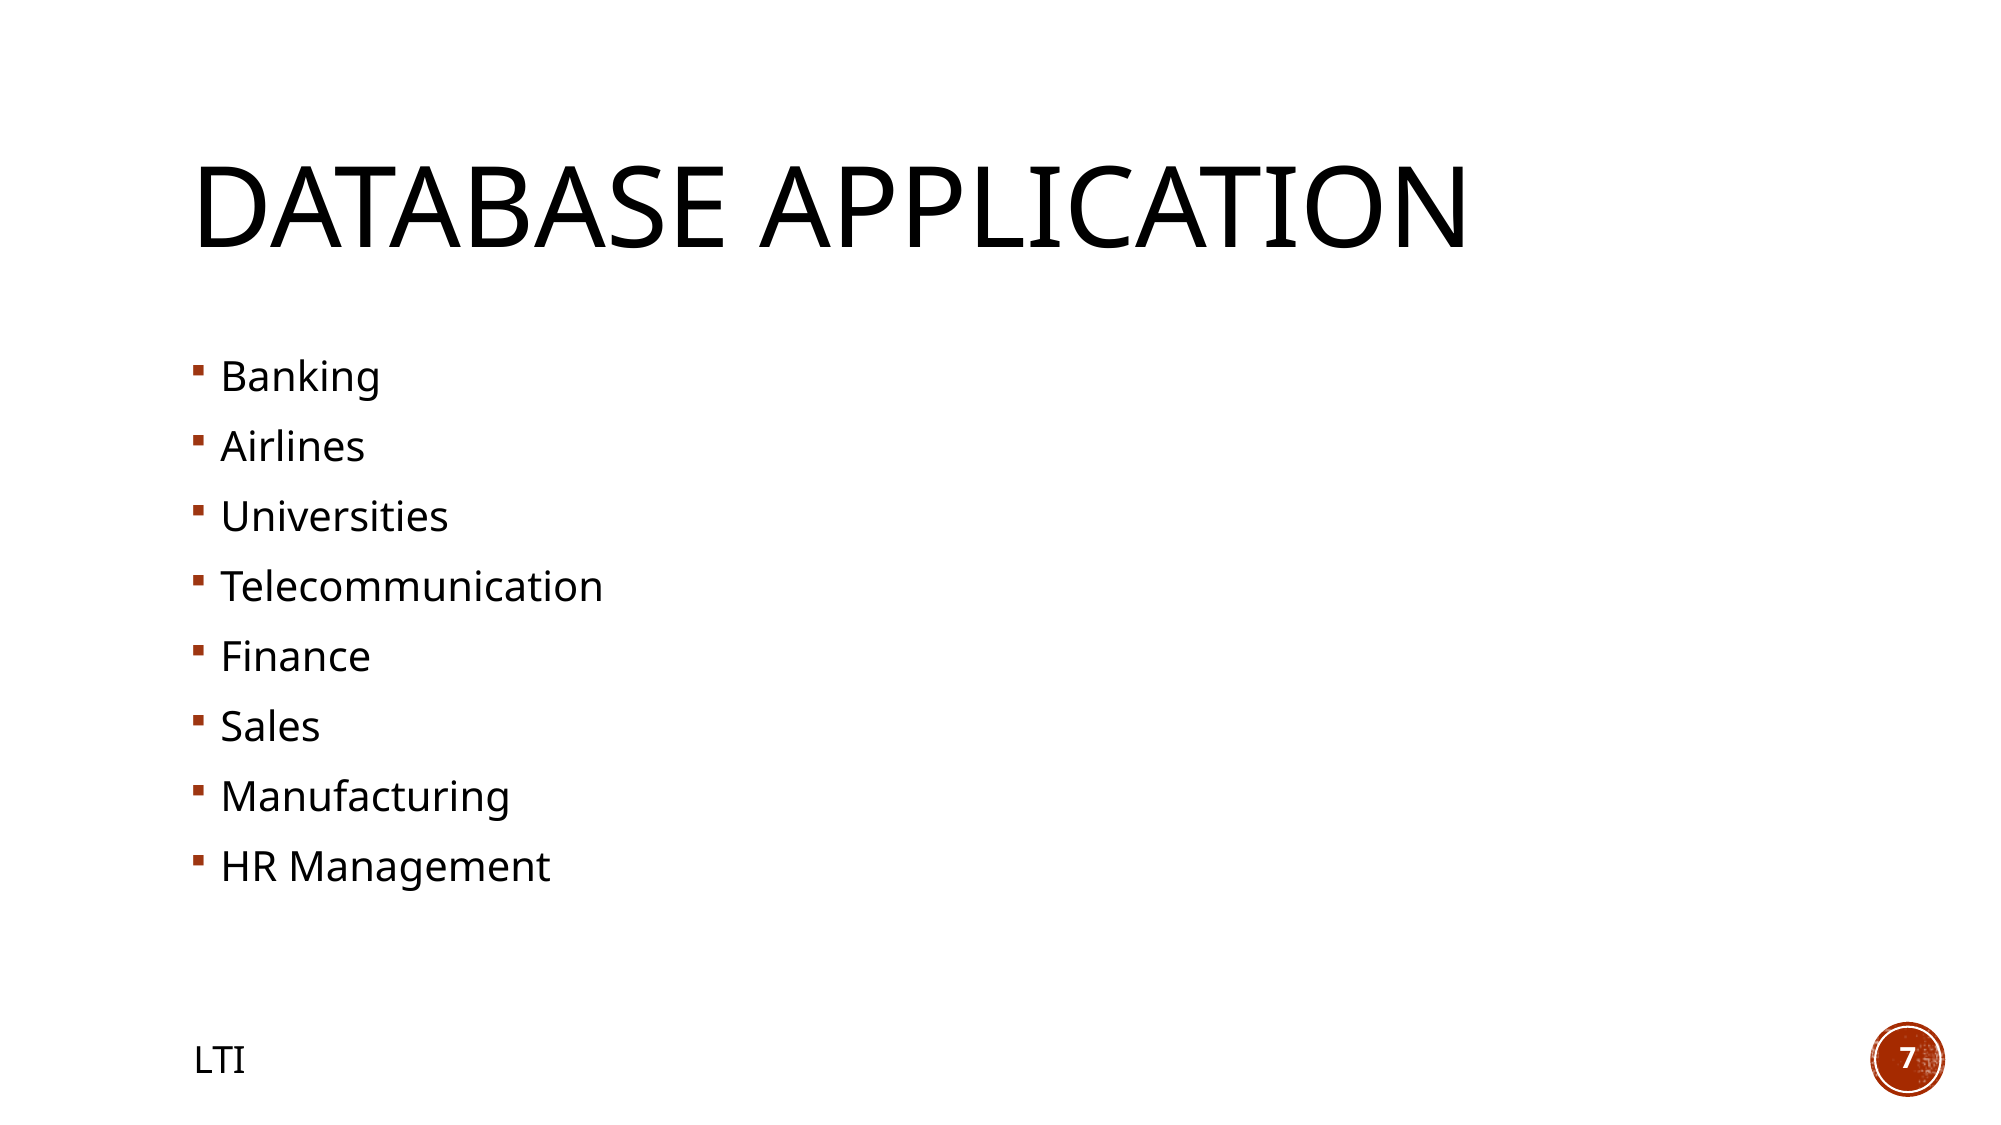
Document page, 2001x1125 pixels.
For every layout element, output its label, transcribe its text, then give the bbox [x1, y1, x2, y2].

footer LTI [178, 1028, 1217, 1089]
title Database Application [175, 79, 1826, 344]
slide_number 7 [1855, 1028, 1961, 1089]
list Banking Airlines Universities Telecommunication Finance Sales Manufacturing HR Management [175, 348, 1826, 1013]
